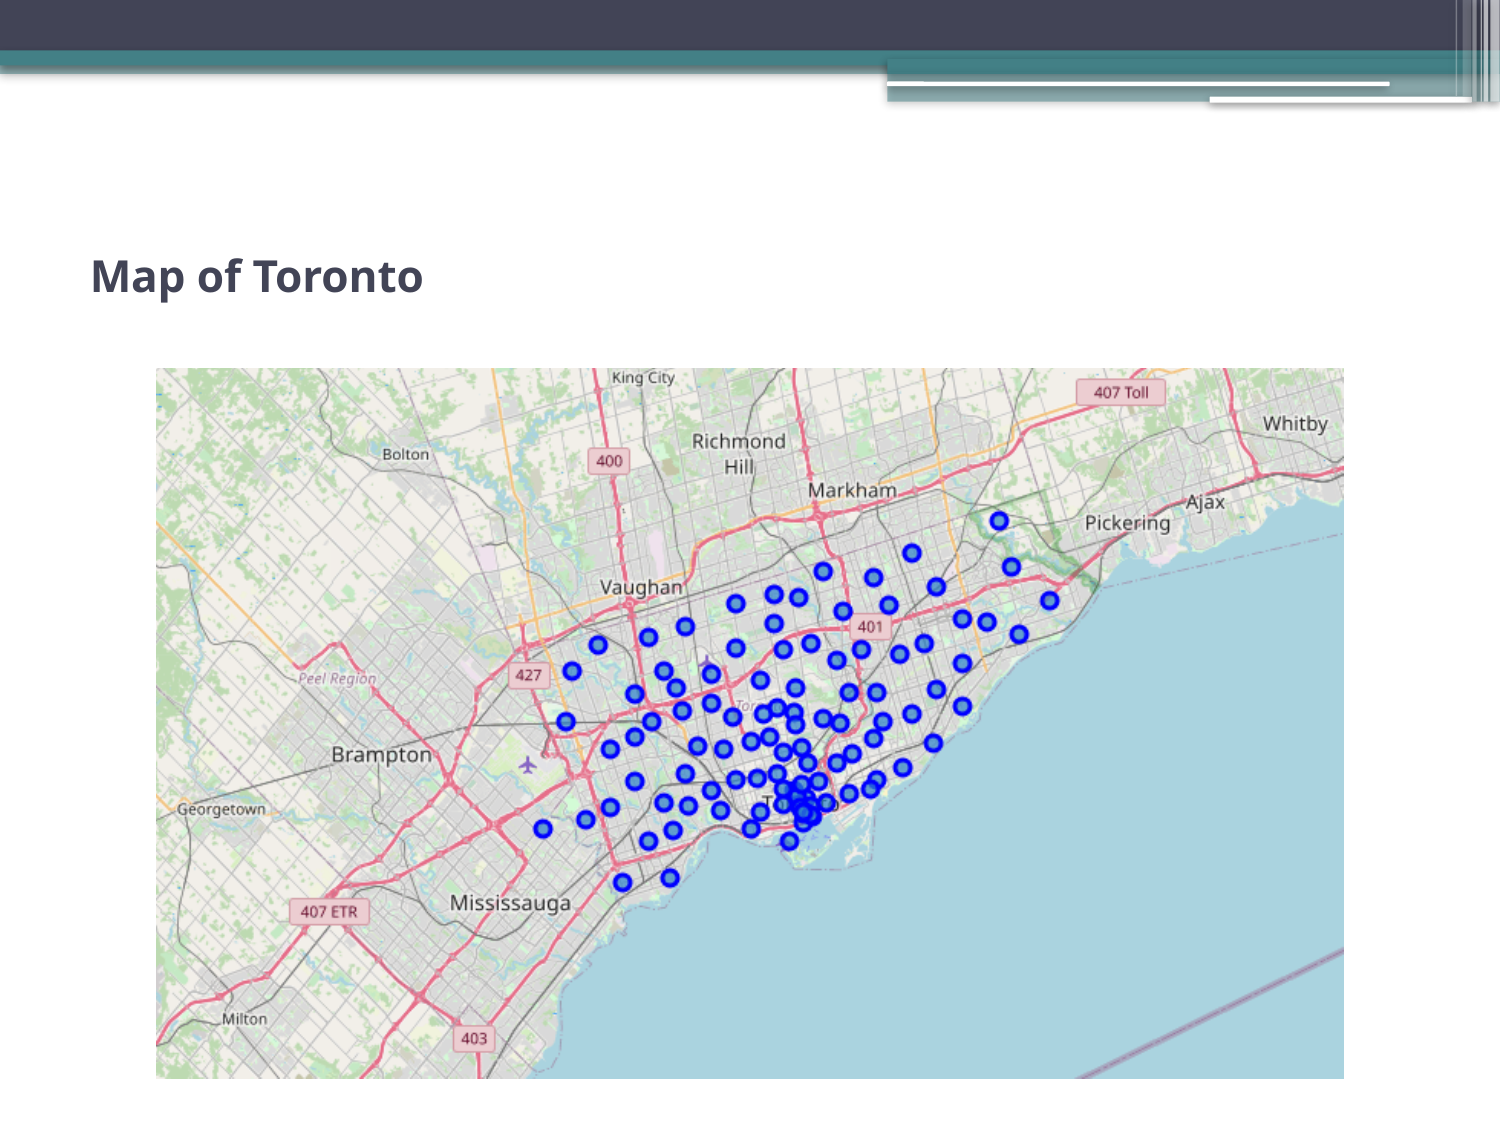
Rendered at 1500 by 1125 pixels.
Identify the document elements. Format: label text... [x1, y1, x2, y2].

title Map of Toronto [75, 187, 1425, 363]
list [156, 368, 1344, 1079]
